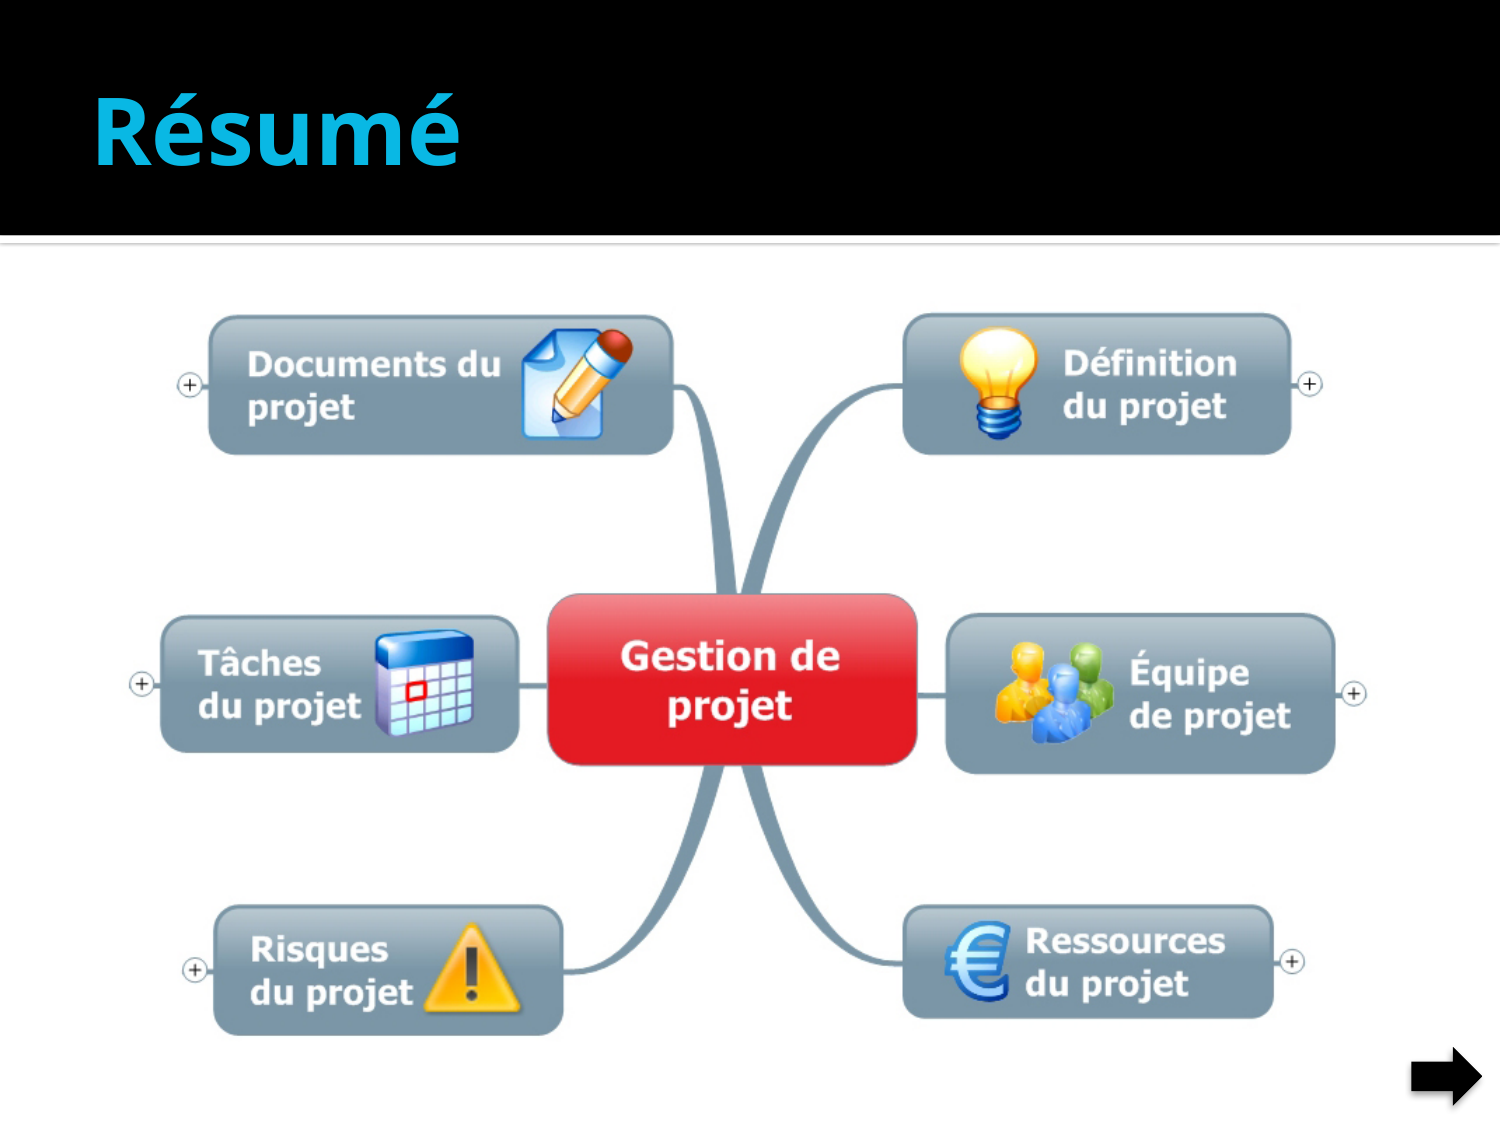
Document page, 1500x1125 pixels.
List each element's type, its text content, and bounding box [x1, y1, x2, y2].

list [111, 291, 1389, 1050]
title Résumé [75, 25, 1425, 231]
text_box [1411, 1046, 1483, 1106]
